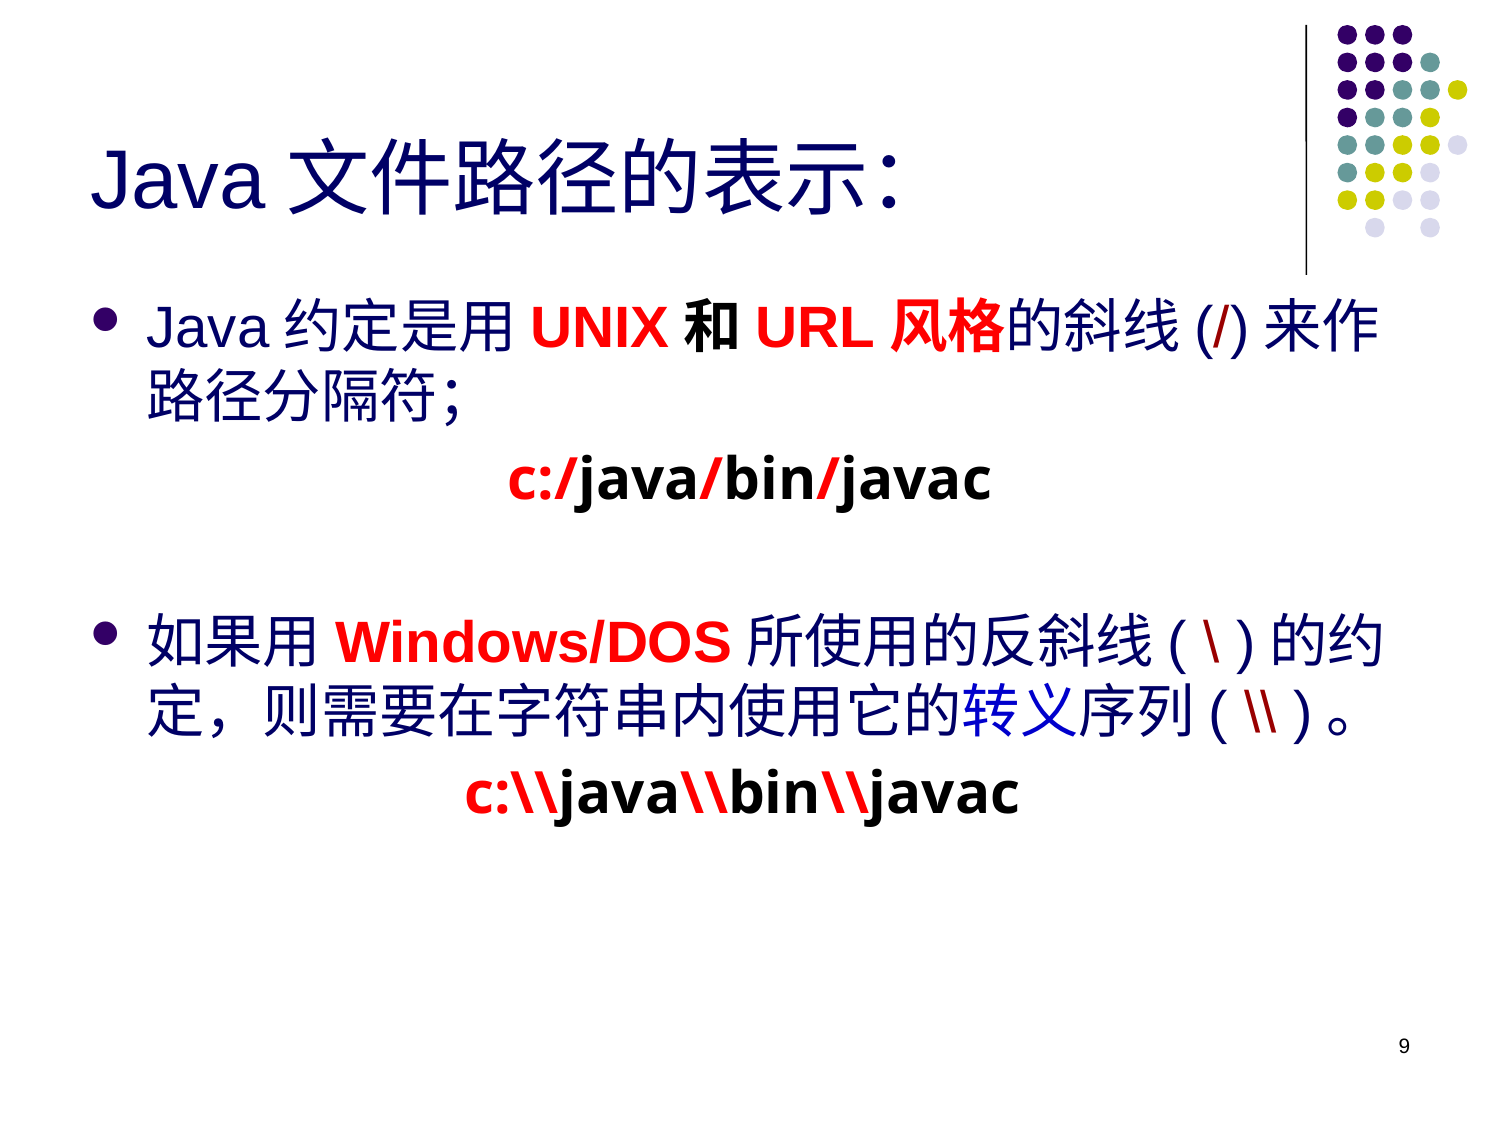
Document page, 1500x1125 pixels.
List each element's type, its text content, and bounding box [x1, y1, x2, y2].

slide_number 9 [1074, 1024, 1426, 1101]
title Java文件路径的表示： [74, 19, 1313, 233]
list Java约定是用UNIX和URL风格的斜线(/)来作路径分隔符； c:/java/bin/javac 如果用Windows/DOS所使用的反斜线( \ )的约定，则需要在字符串内使用它的转义序列( \\ )。 c:\\java\\bin\\javac [74, 281, 1426, 1009]
